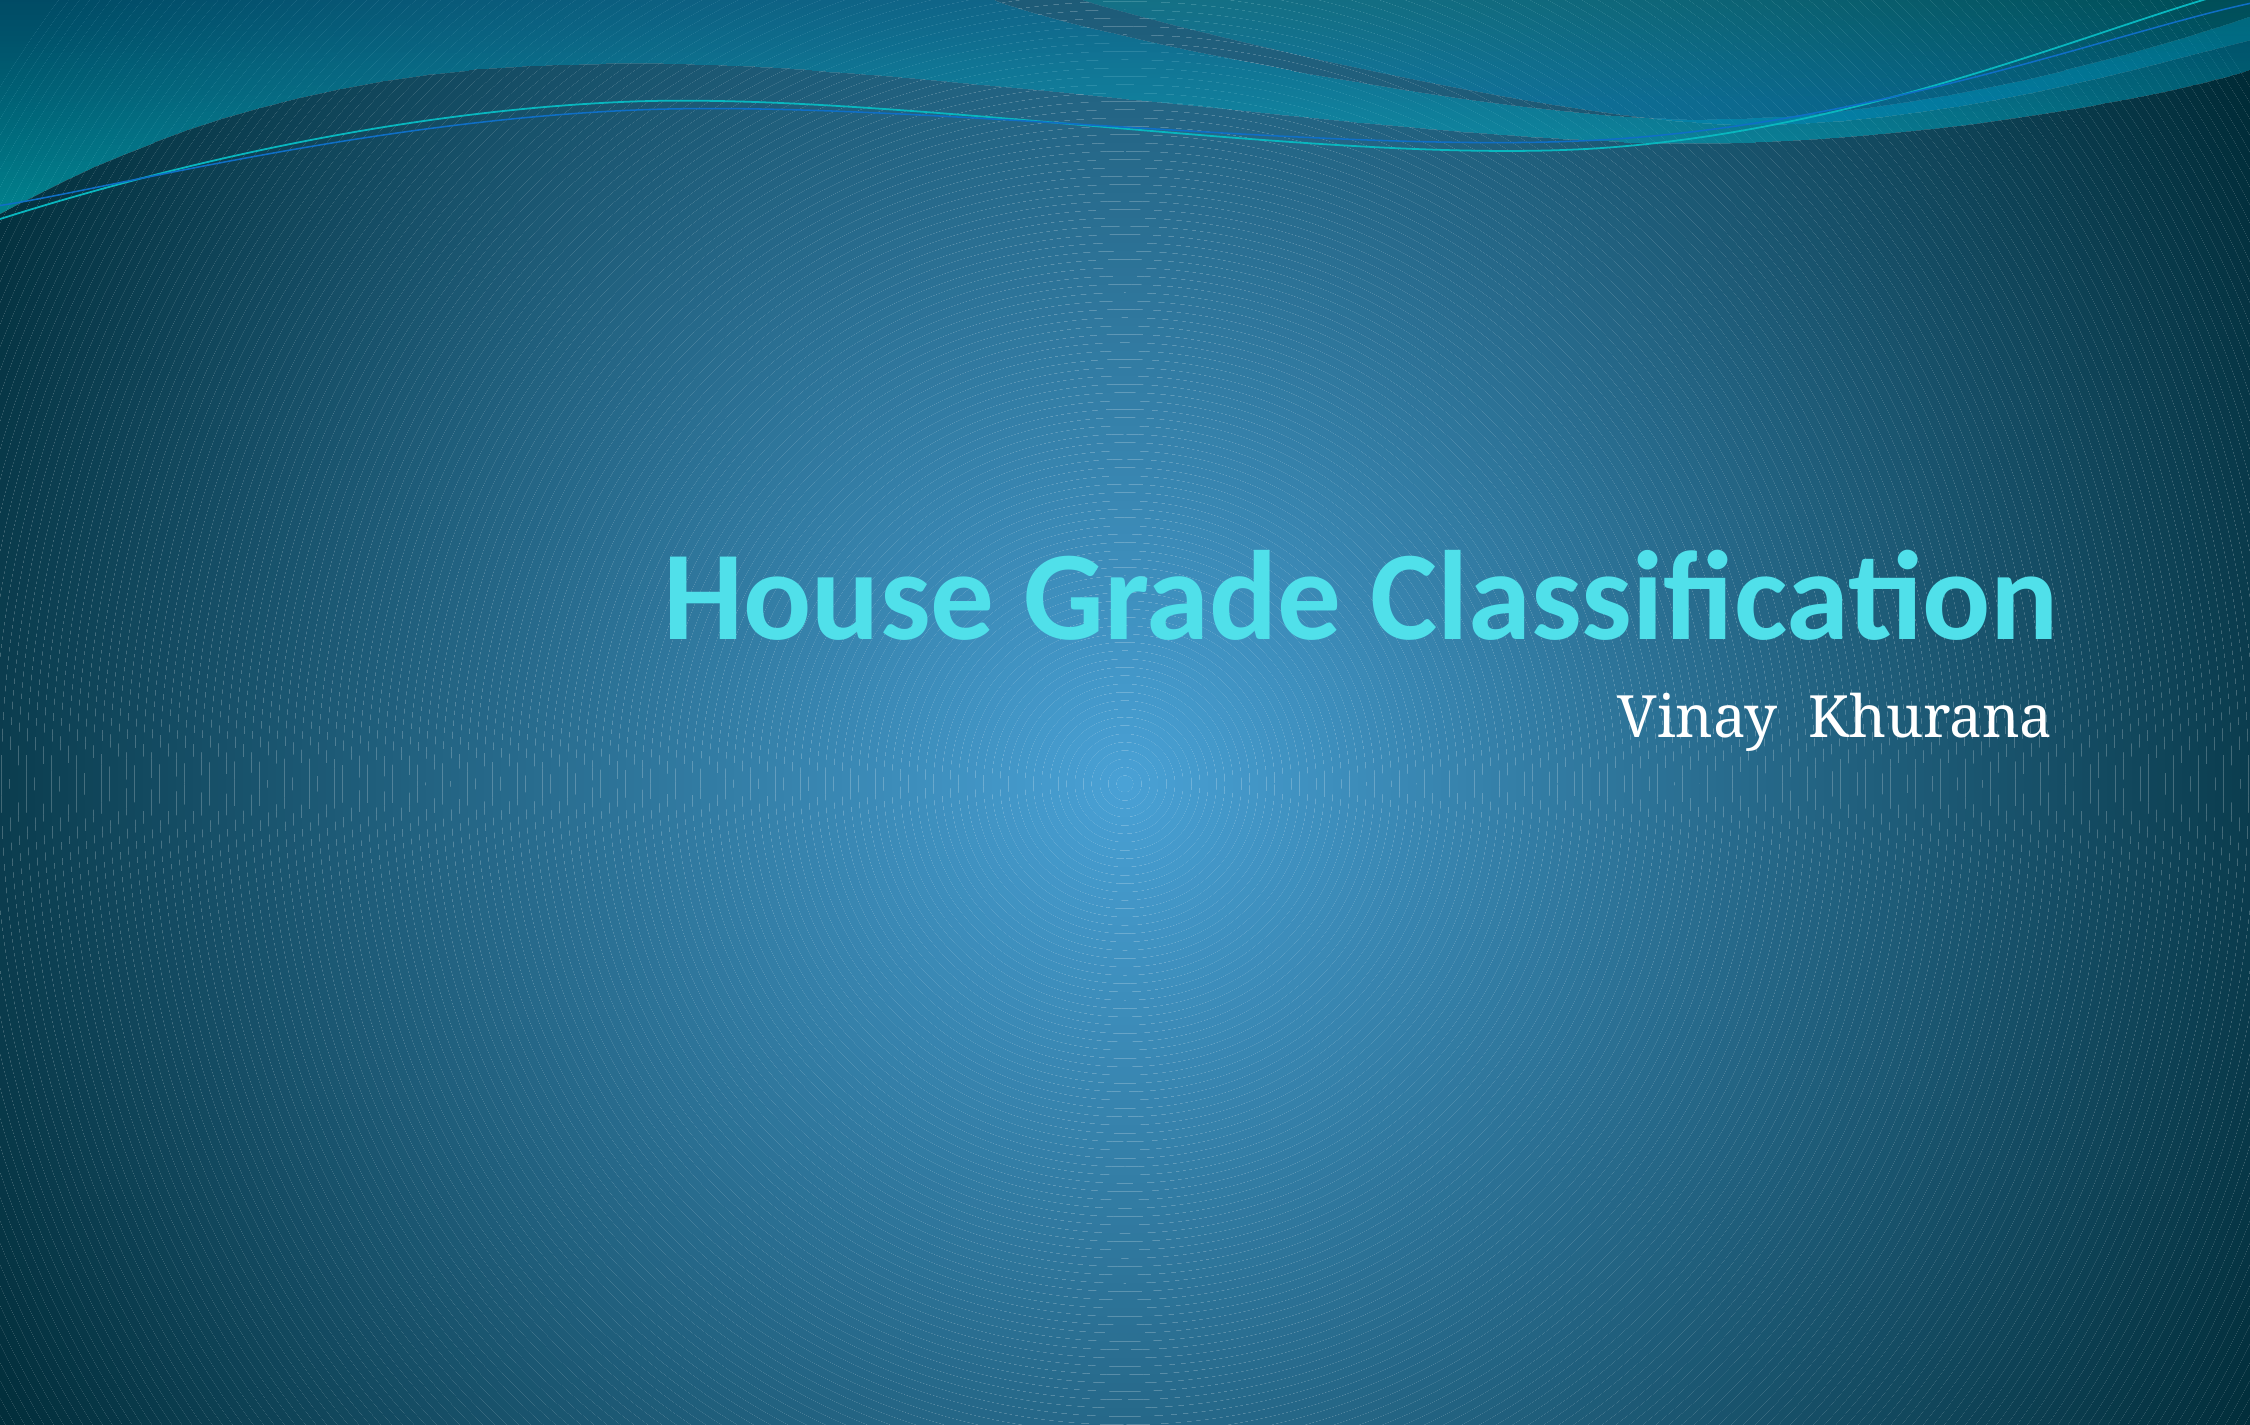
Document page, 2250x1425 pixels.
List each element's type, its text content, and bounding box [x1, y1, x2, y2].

title House Grade Classification [131, 284, 2064, 665]
subtitle Vinay Khurana [131, 670, 2064, 1036]
